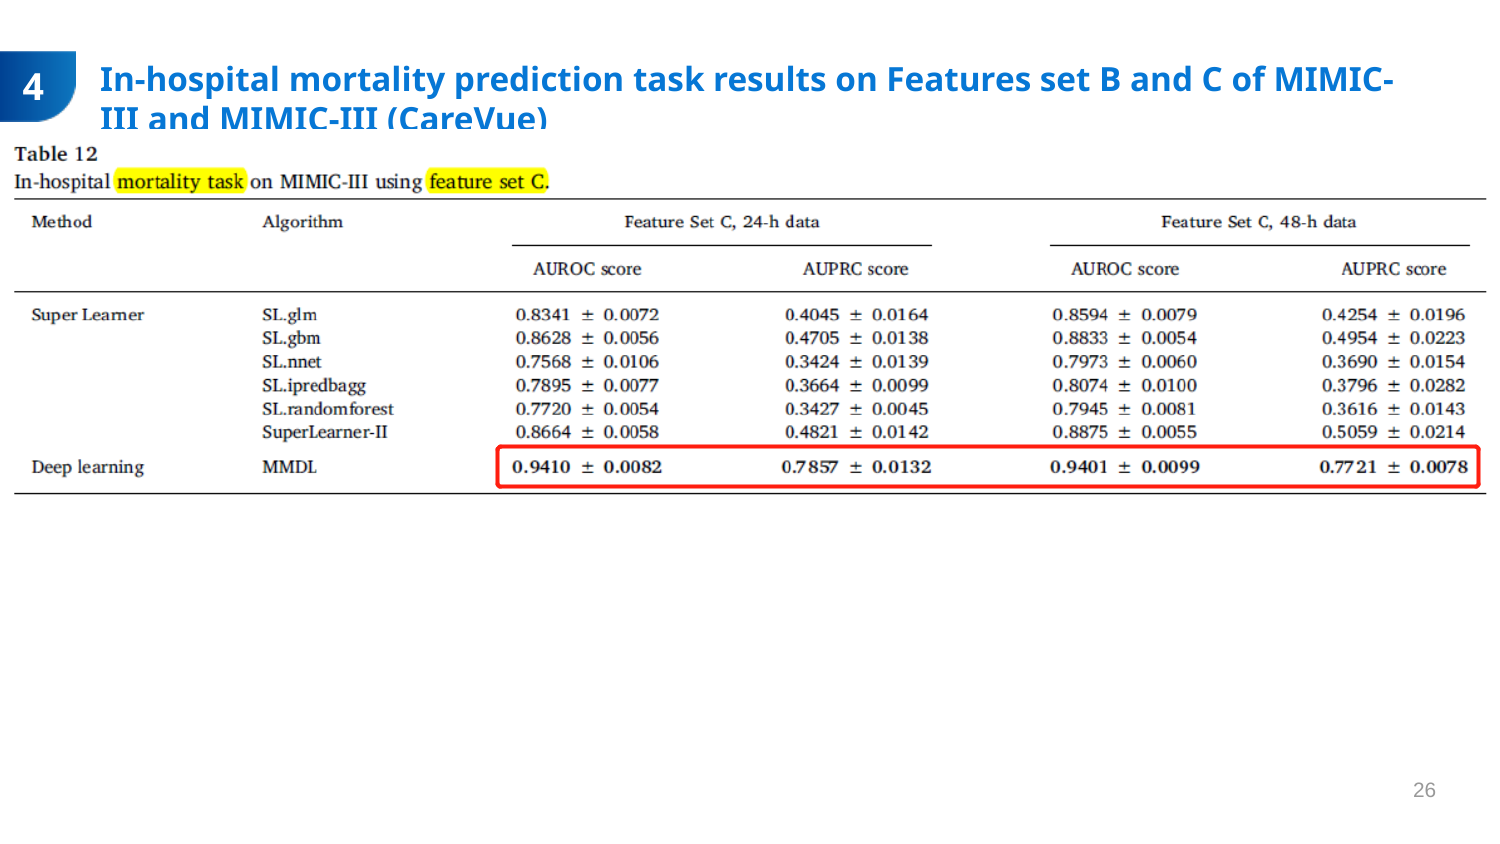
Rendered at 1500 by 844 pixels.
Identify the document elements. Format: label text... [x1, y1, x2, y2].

text_box [85, 97, 1397, 127]
picture [0, 51, 77, 123]
picture [0, 129, 1500, 510]
text_box In-hospital mortality prediction task results on Features set B and C of MIMIC-III and MIMIC-III (CareVue) [85, 50, 1415, 127]
